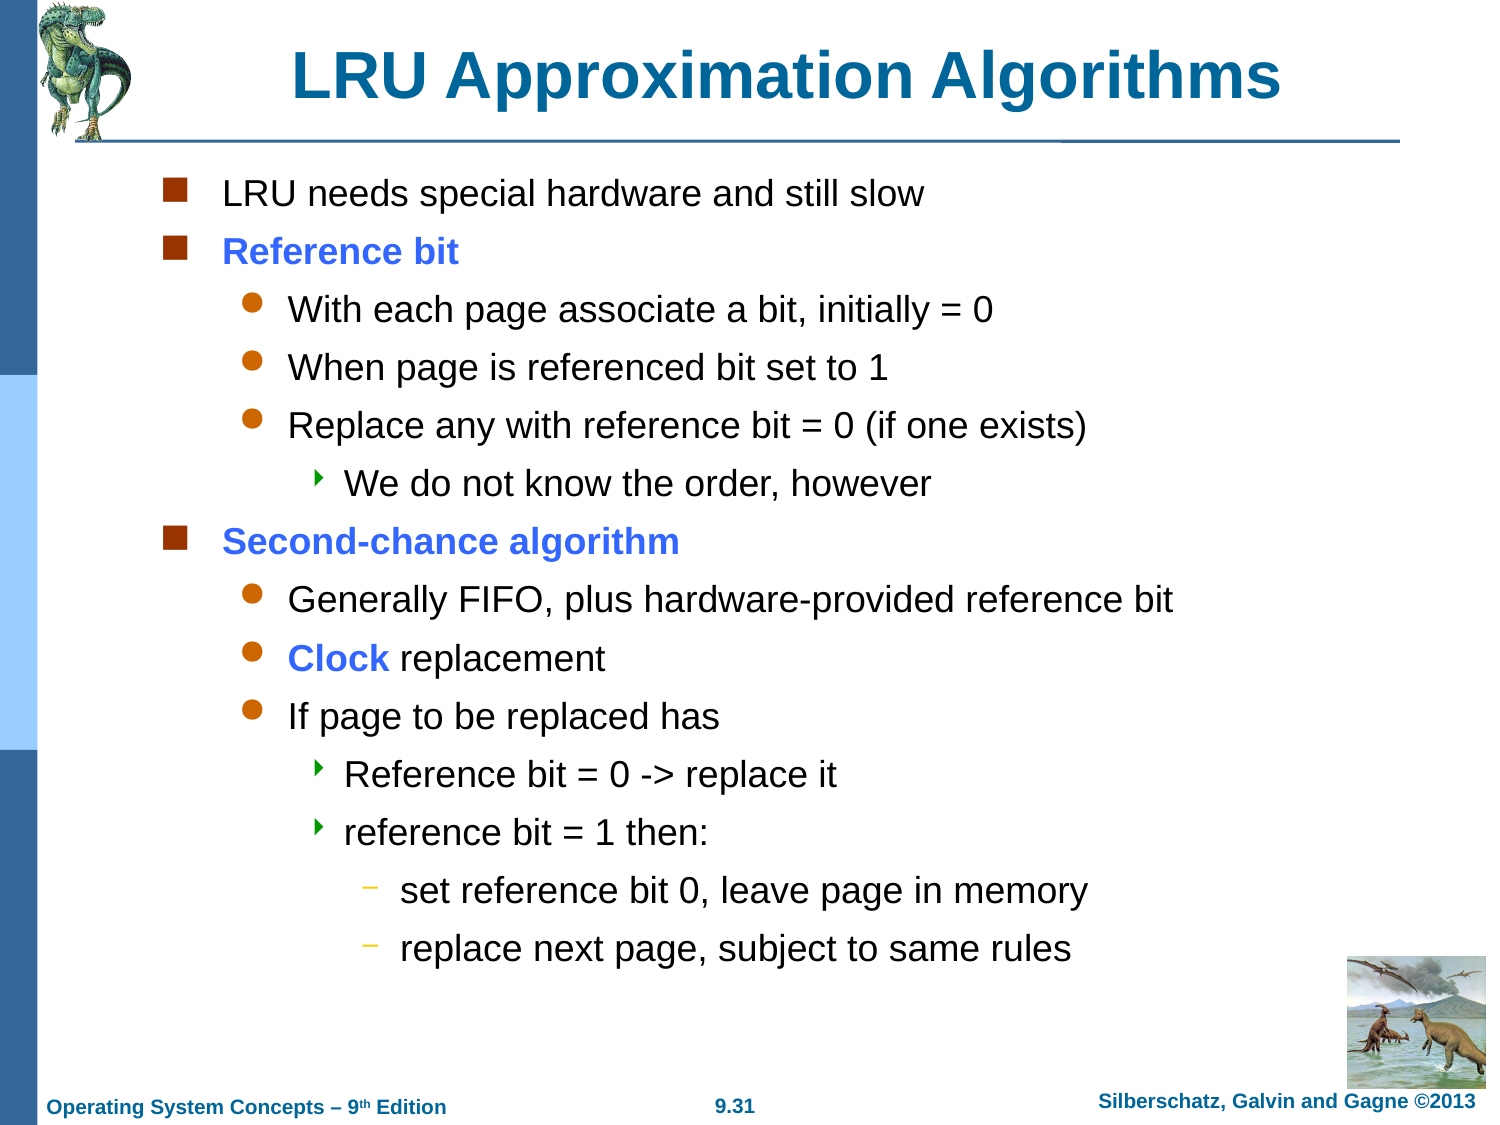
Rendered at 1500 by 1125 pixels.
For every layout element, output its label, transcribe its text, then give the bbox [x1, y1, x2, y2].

list LRU needs special hardware and still slow Reference bit With each page associate a bit, initially = 0 When page is referenced bit set to 1 Replace any with reference bit = 0 (if one exists) We do not know the order, however Second-chance algorithm Generally FIFO, plus hardware-provided reference bit Clock replacement If page to be replaced has Reference bit = 0 -> replace it reference bit = 1 then: set reference bit 0, leave page in memory replace next page, subject to same rules [150, 160, 1361, 1006]
picture [34, 0, 134, 145]
title LRU Approximation Algorithms [149, 24, 1426, 120]
picture [1347, 956, 1486, 1089]
